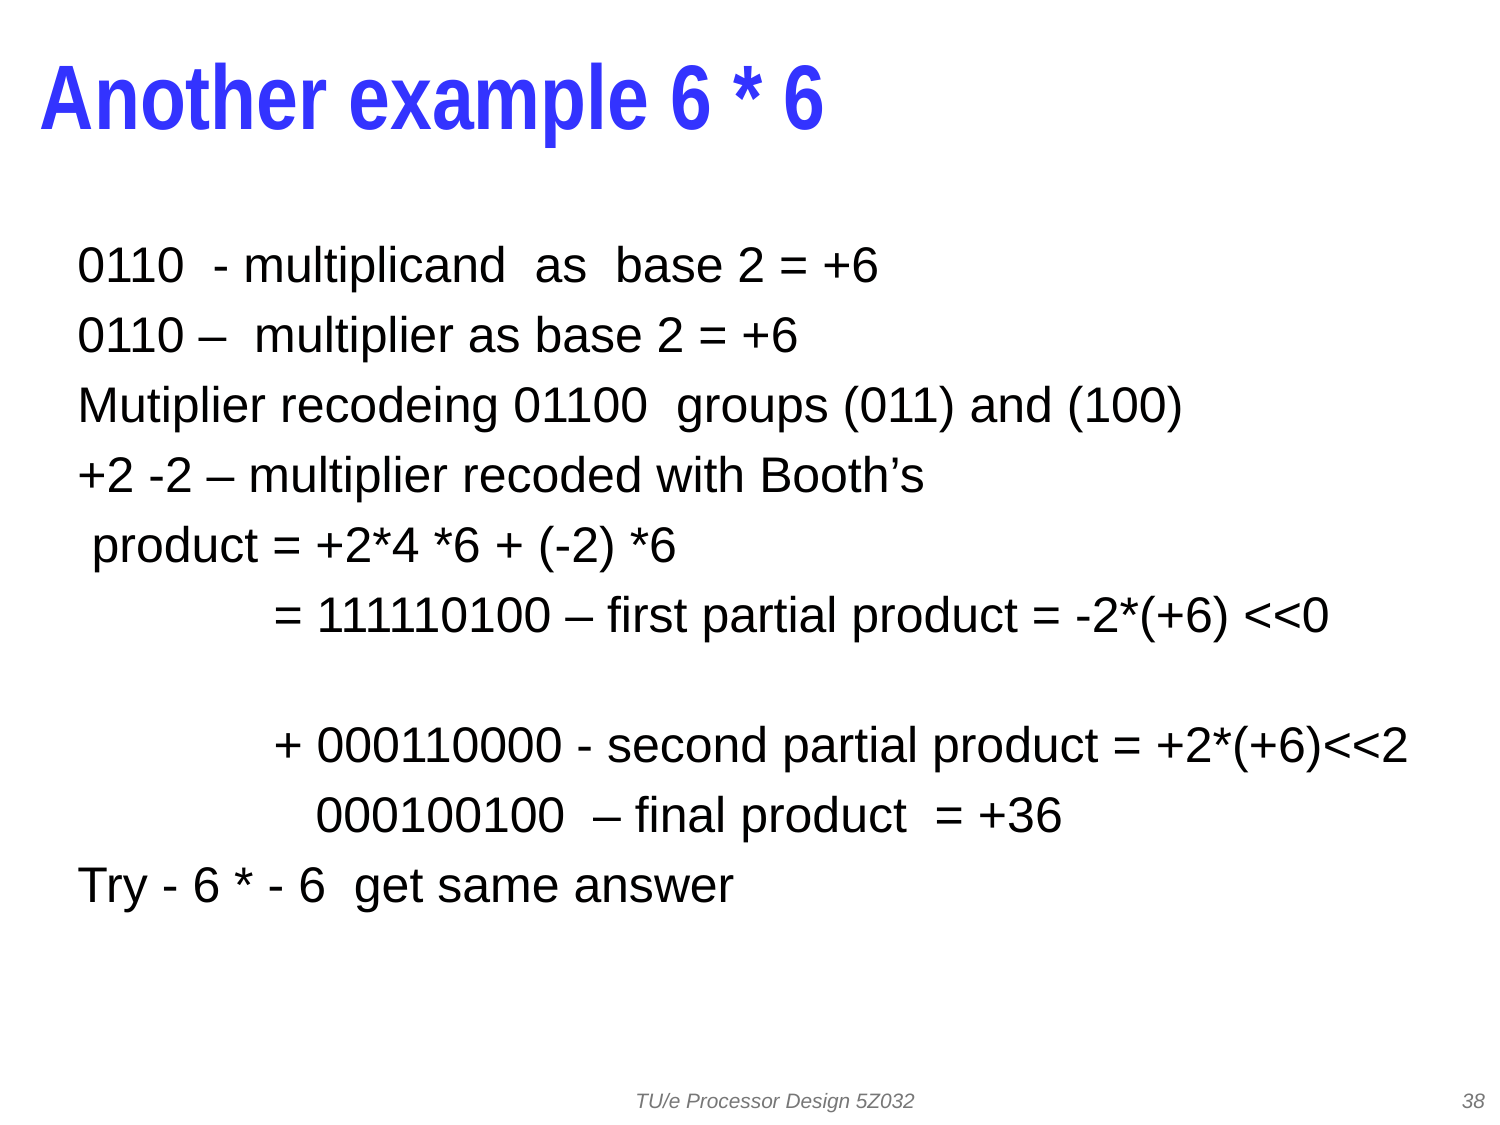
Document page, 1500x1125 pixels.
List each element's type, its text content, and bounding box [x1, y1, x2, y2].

list 0110 ‐ multiplicand as base 2 = +6 0110 – multiplier as base 2 = +6 Mutiplier recodeing 01100 groups (011) and (100) +2 ‐2 – multiplier recoded with Booth’s product = +2*4 *6 + (‐2) *6 = 111110100 – first partial product = ‐2*(+6) <<0 + 000110000 ‐ second partial product = +2*(+6)<<2 000100100 – final product = +36 Try - 6 * - 6 get same answer [62, 224, 1500, 1001]
footer TU/e Processor Design 5Z032 [537, 1074, 1013, 1125]
title Another example 6 * 6 [24, 24, 1313, 188]
slide_number 38 [1187, 1074, 1500, 1125]
